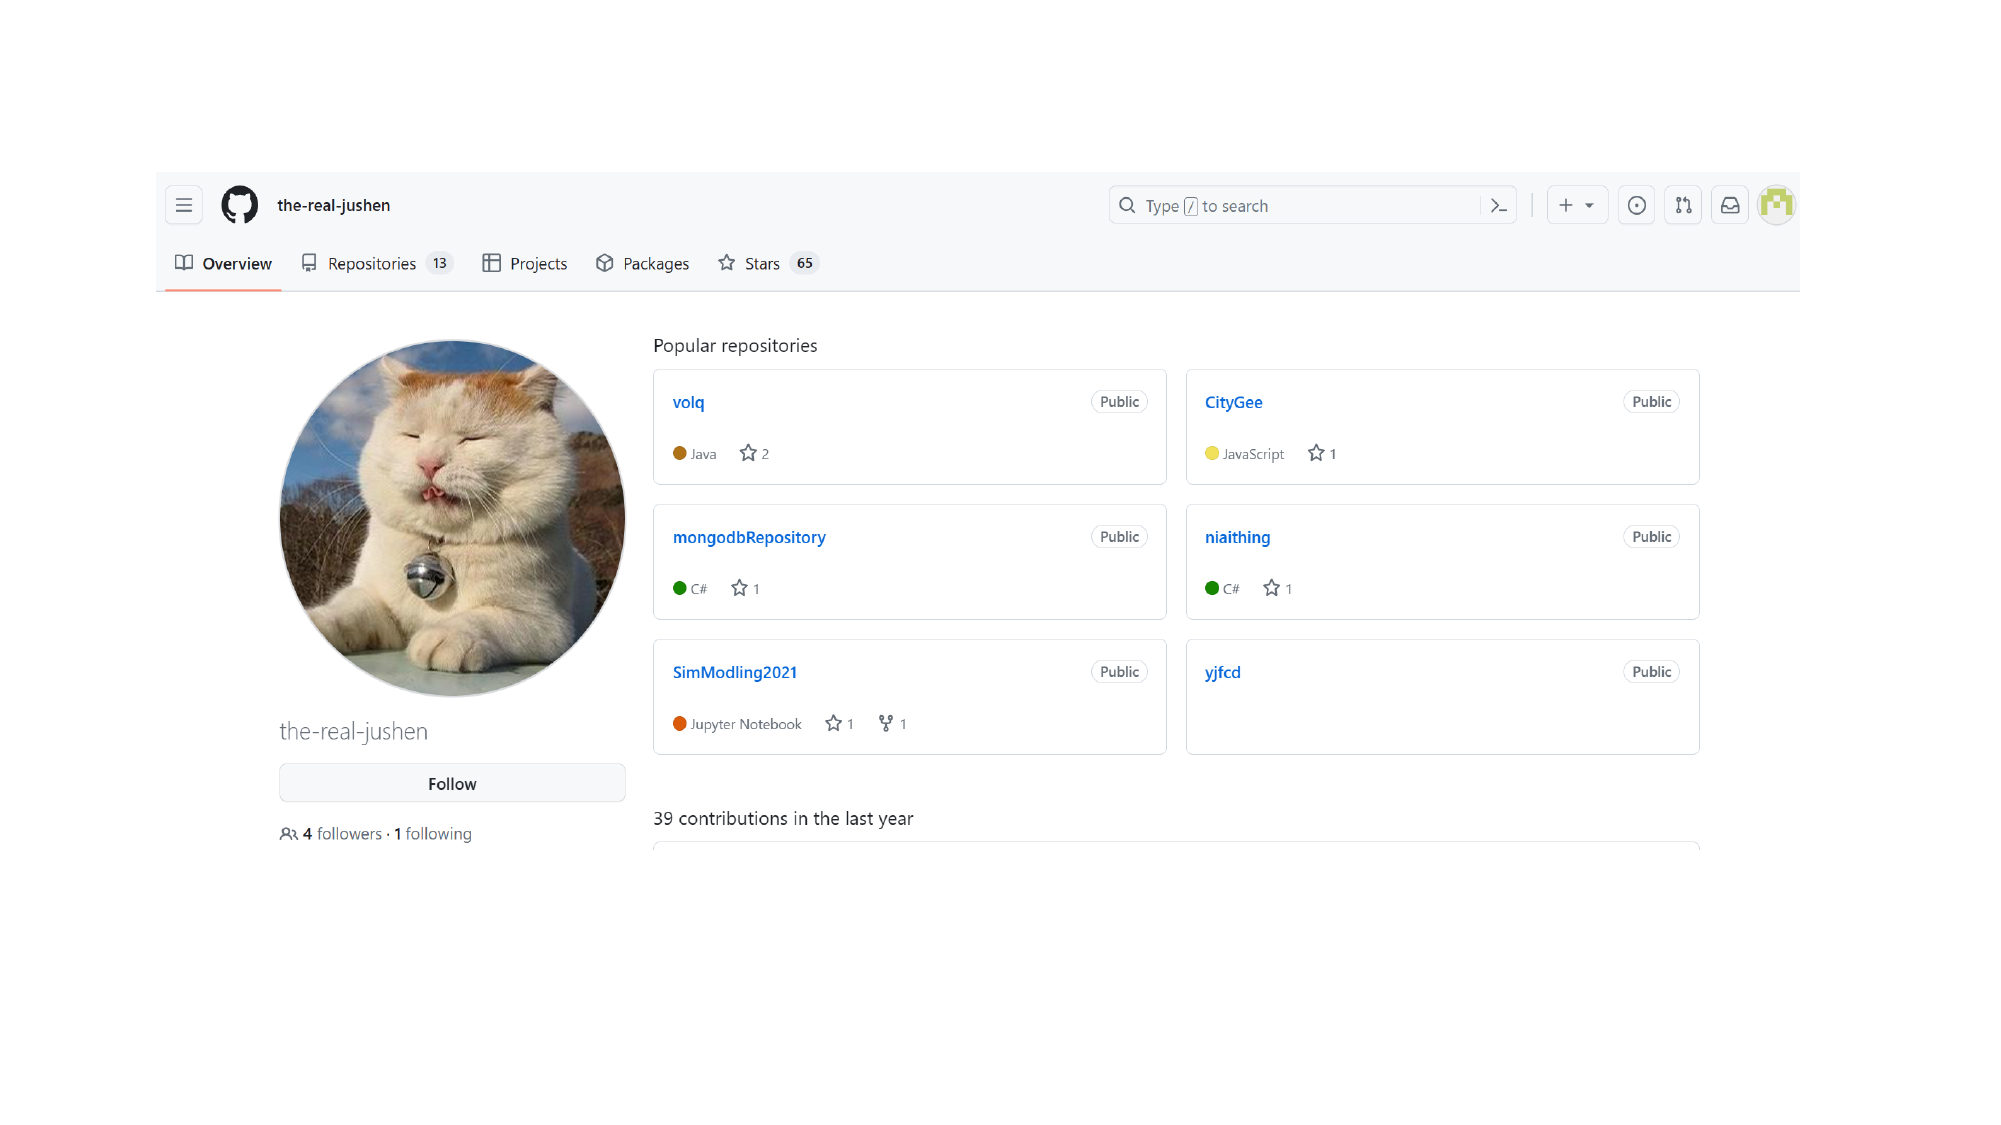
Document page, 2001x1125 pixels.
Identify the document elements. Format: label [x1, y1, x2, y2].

picture [156, 172, 1800, 850]
